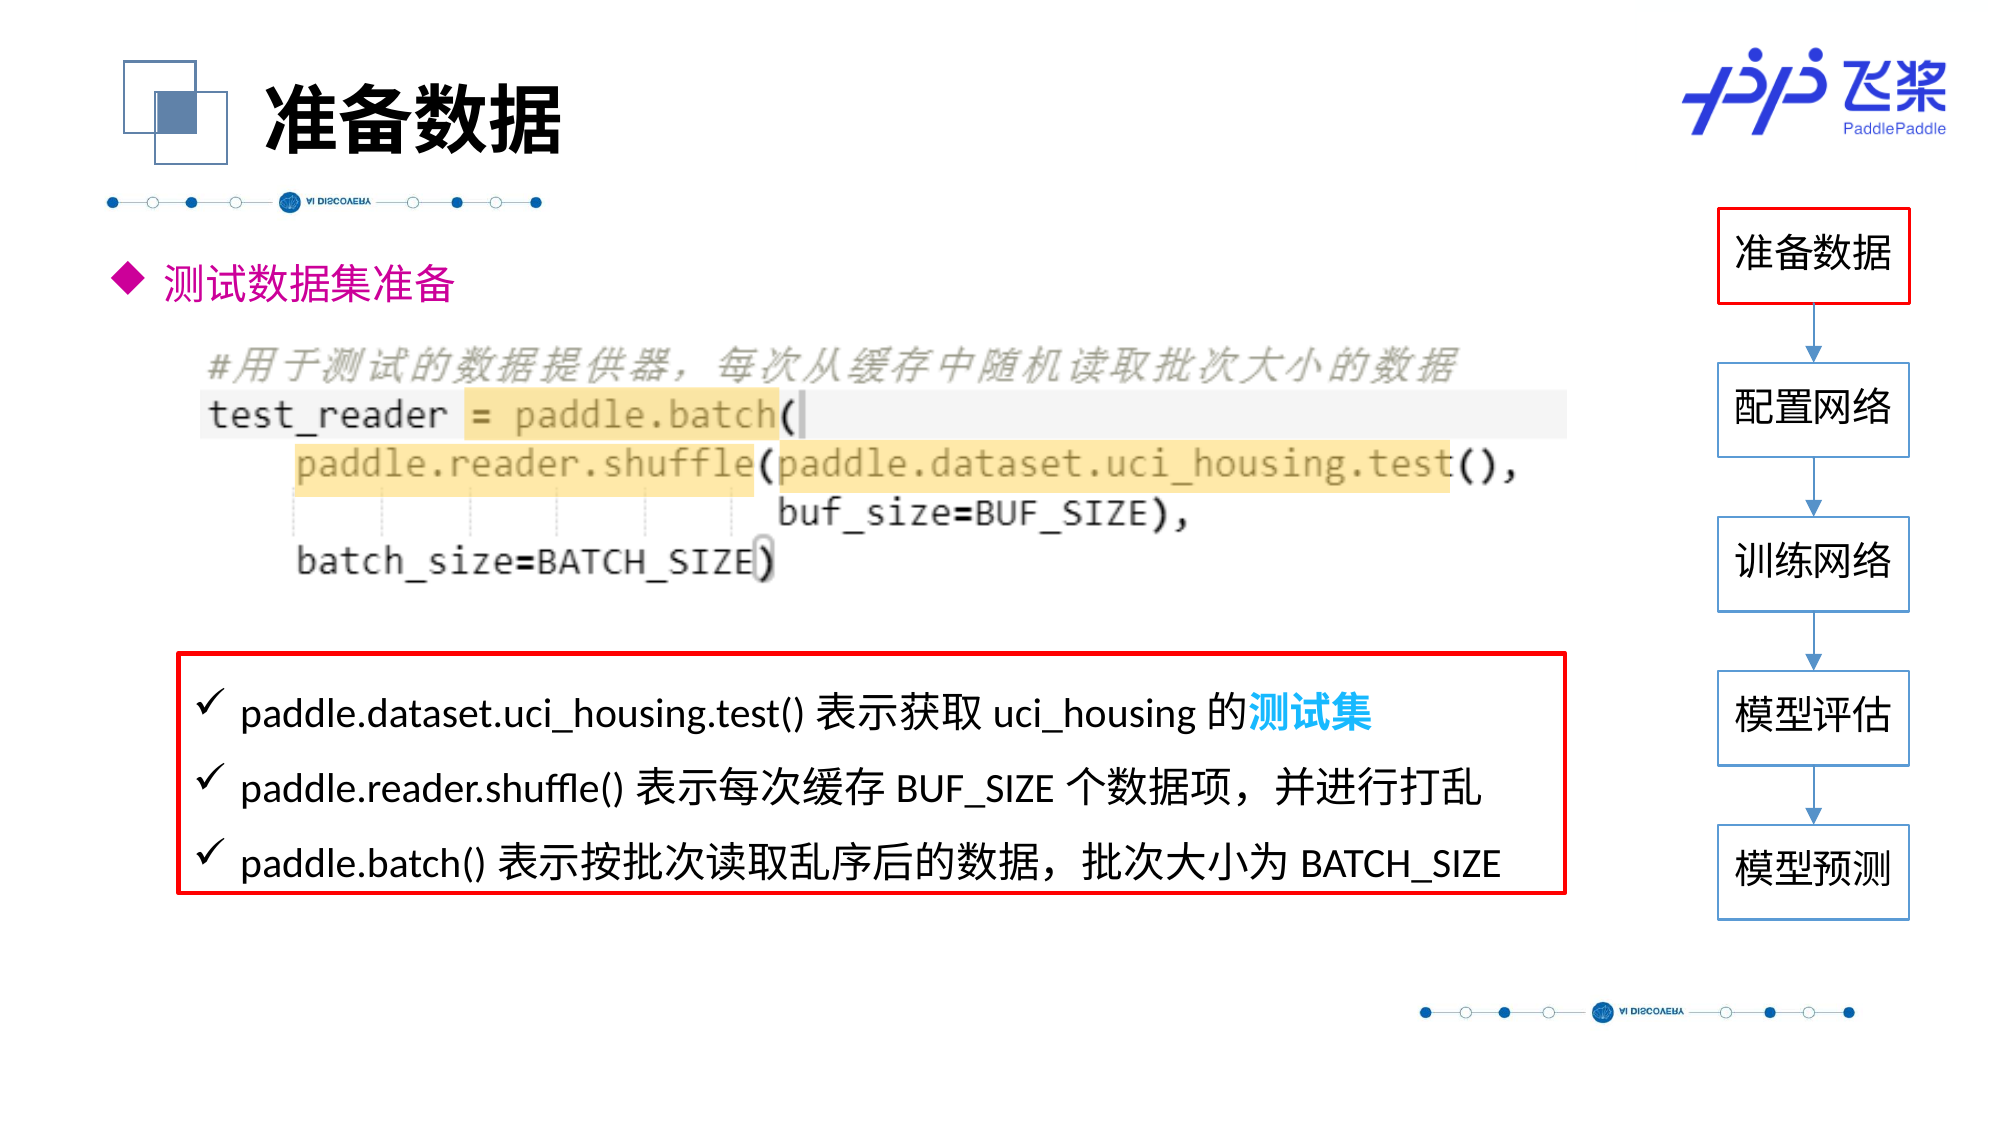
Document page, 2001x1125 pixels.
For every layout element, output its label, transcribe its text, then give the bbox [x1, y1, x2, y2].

picture [1408, 990, 1863, 1039]
picture [1712, 204, 1913, 921]
picture [200, 344, 1567, 601]
picture [95, 180, 550, 225]
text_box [295, 387, 1450, 497]
text_box 测试数据集准备 [92, 225, 1342, 316]
text_box paddle.dataset.uci_housing.test()表示获取uci_housing的测试集 paddle.reader.shuffle()表示每次缓存BUF_SIZE个数据项，并进行打乱 paddle.batch()表示按批次读取乱序后的数据，批次大小为BATCH_SIZE [178, 653, 1565, 893]
picture [1635, 0, 1988, 173]
text_box 准备数据 [248, 65, 872, 171]
